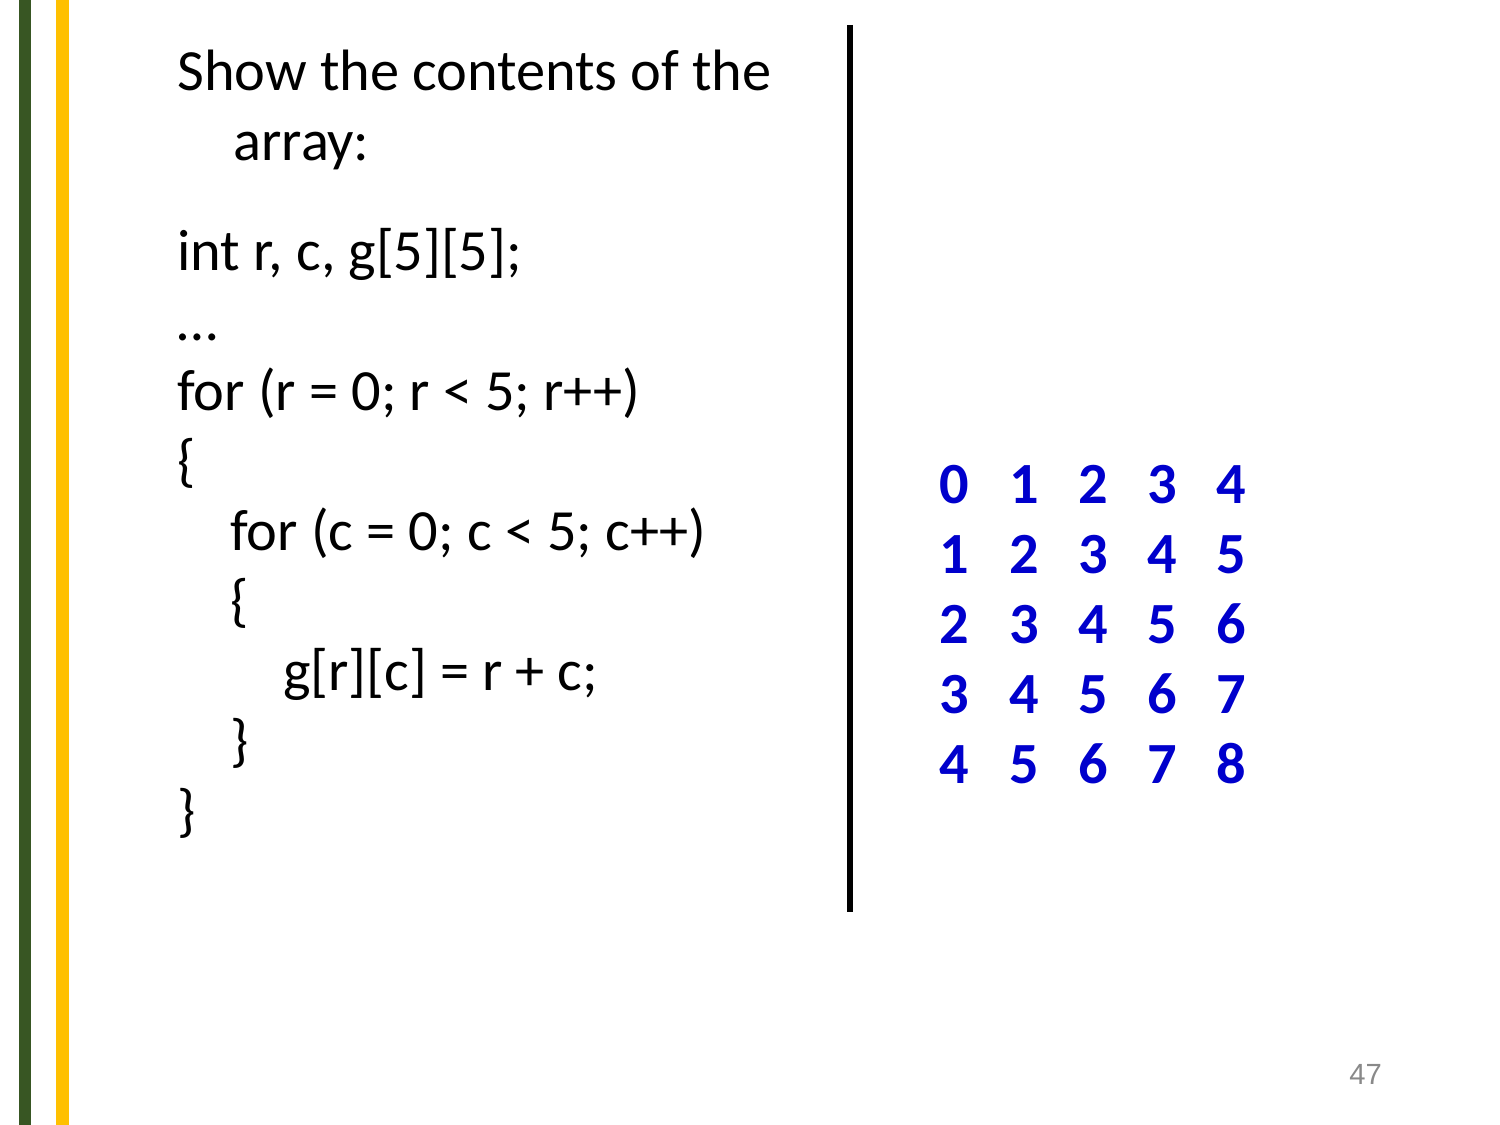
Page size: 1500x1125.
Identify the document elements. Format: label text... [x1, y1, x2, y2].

text_box Show the contents of the array: int r, c, g[5][5]; … for (r = 0; r < 5; r++) { for (c = 0; c < 5; c++) { g[r][c] = r + c; } } [162, 24, 825, 969]
slide_number ‹#› [1059, 1042, 1397, 1103]
text_box 0 1 2 3 4 1 2 3 4 5 2 3 4 5 6 3 4 5 6 7 4 5 6 7 8 [924, 437, 1267, 877]
